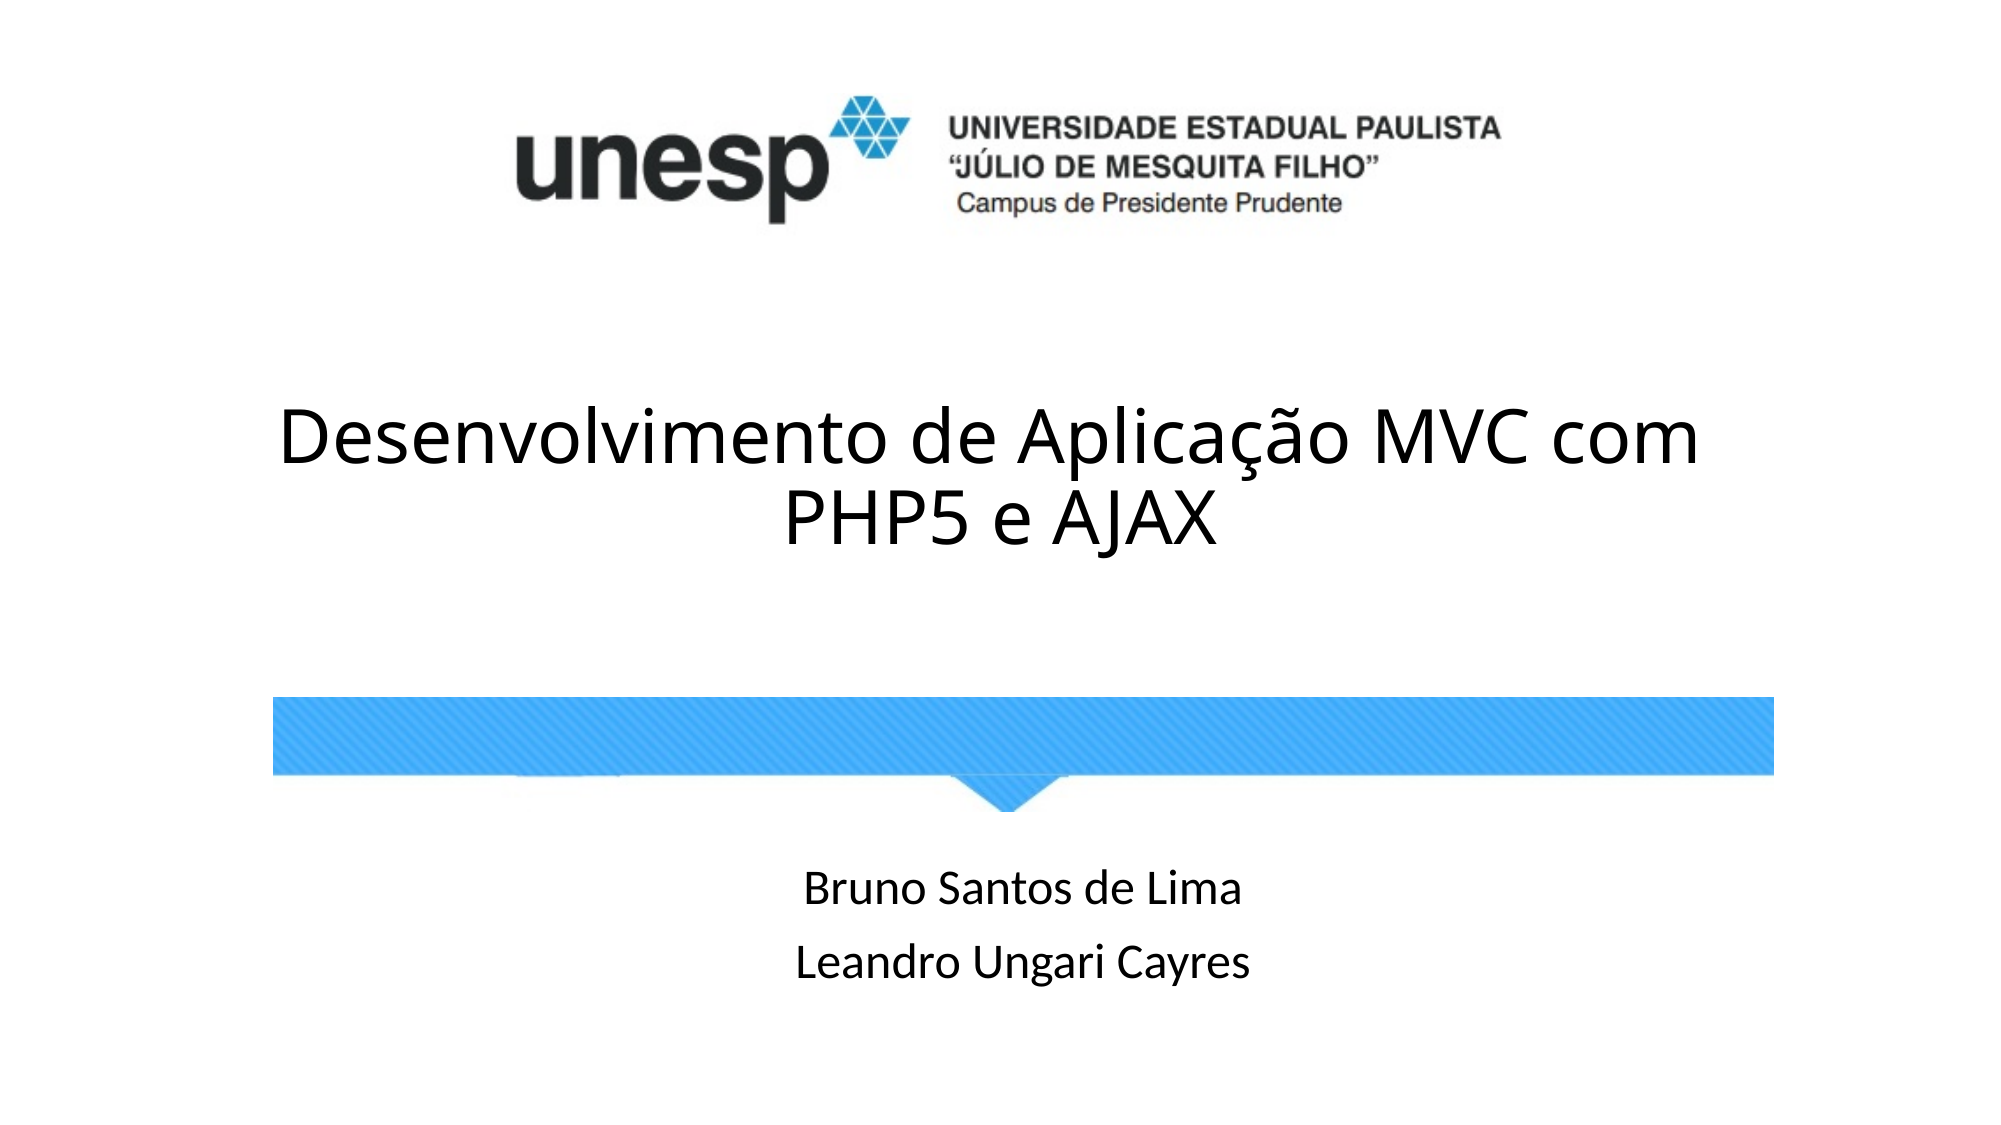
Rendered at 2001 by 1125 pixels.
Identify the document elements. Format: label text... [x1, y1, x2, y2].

title Desenvolvimento de Aplicação MVC com PHP5 e AJAX [249, 306, 1750, 657]
picture [273, 697, 1774, 812]
picture [461, 93, 1539, 239]
subtitle Bruno Santos de Lima Leandro Ungari Cayres [273, 853, 1774, 1032]
